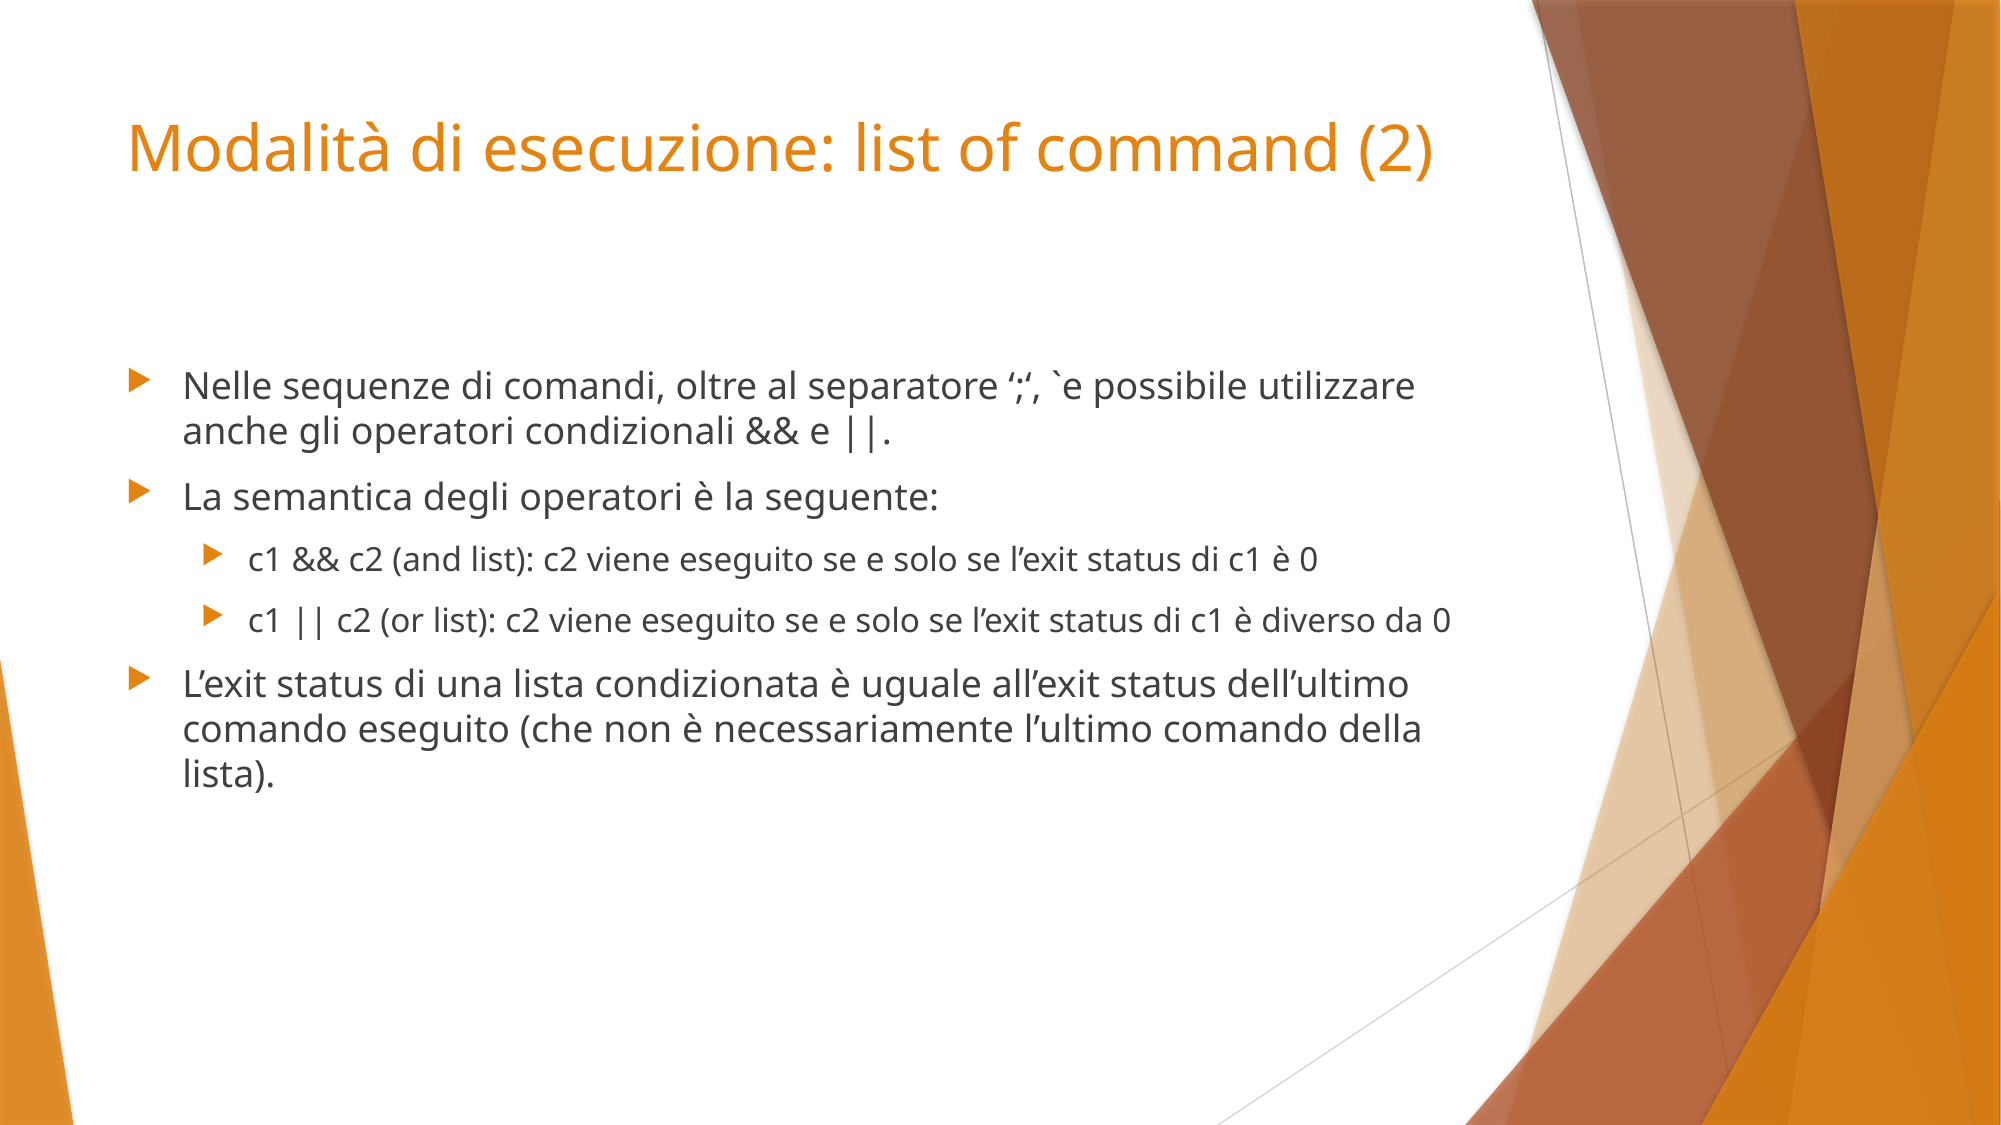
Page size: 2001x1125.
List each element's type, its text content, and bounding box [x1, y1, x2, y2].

list Nelle sequenze di comandi, oltre al separatore ‘;‘, `e possibile utilizzare anche gli operatori condizionali && e ||. La semantica degli operatori è la seguente: c1 && c2 (and list): c2 viene eseguito se e solo se l’exit status di c1 è 0 c1 || c2 (or list): c2 viene eseguito se e solo se l’exit status di c1 è diverso da 0 L’exit status di una lista condizionata è uguale all’exit status dell’ultimo comando eseguito (che non è necessariamente l’ultimo comando della lista). [111, 354, 1522, 992]
title Modalità di esecuzione: list of command (2) [111, 99, 1522, 317]
